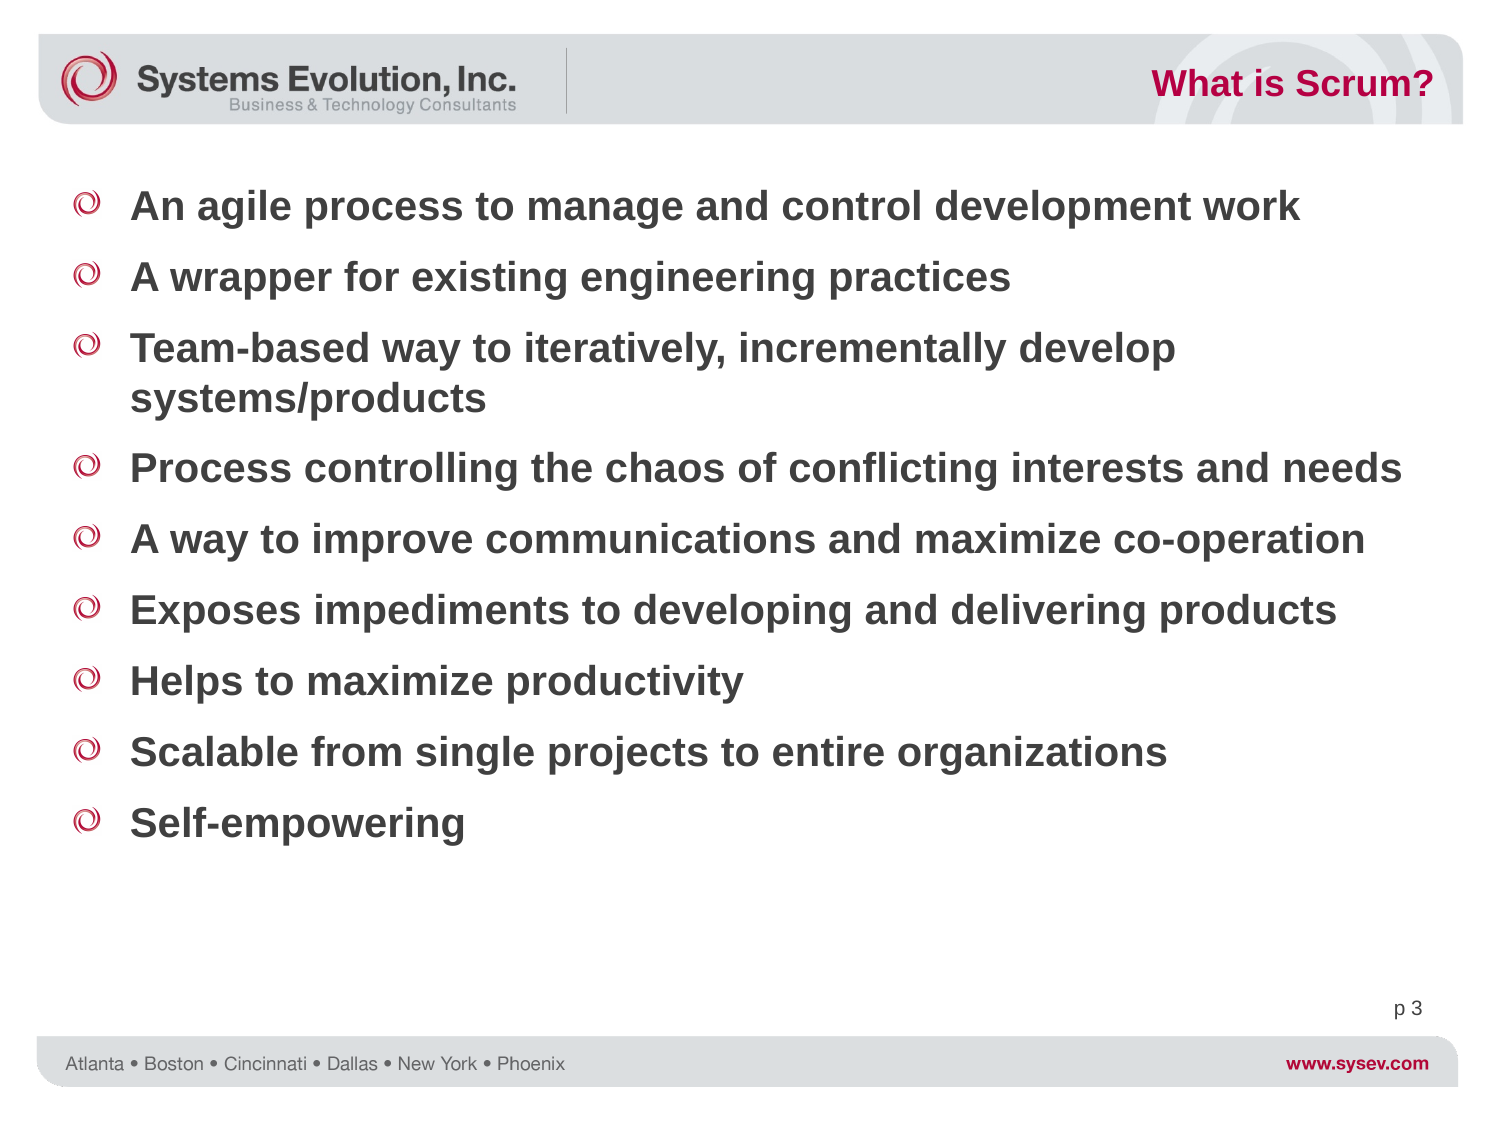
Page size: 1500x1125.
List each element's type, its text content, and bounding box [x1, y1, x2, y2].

picture [72, 330, 102, 360]
picture [72, 451, 102, 481]
picture [72, 522, 102, 552]
picture [35, 1020, 1460, 1087]
picture [72, 735, 102, 765]
picture [72, 593, 102, 623]
picture [0, 0, 1500, 150]
picture [72, 259, 102, 290]
picture [72, 188, 102, 219]
picture [72, 805, 102, 836]
list An agile process to manage and control development work A wrapper for existing engineering practices Team-based way to iteratively, incrementally develop systems/products Process controlling the chaos of conflicting interests and needs A way to improve communications and maximize co-operation Exposes impediments to developing and delivering products Helps to maximize productivity Scalable from single projects to entire organizations Self-empowering [57, 170, 1420, 959]
picture [72, 664, 102, 694]
text_box p 3 [1124, 987, 1438, 1038]
text_box What is Scrum? [570, 51, 1450, 111]
